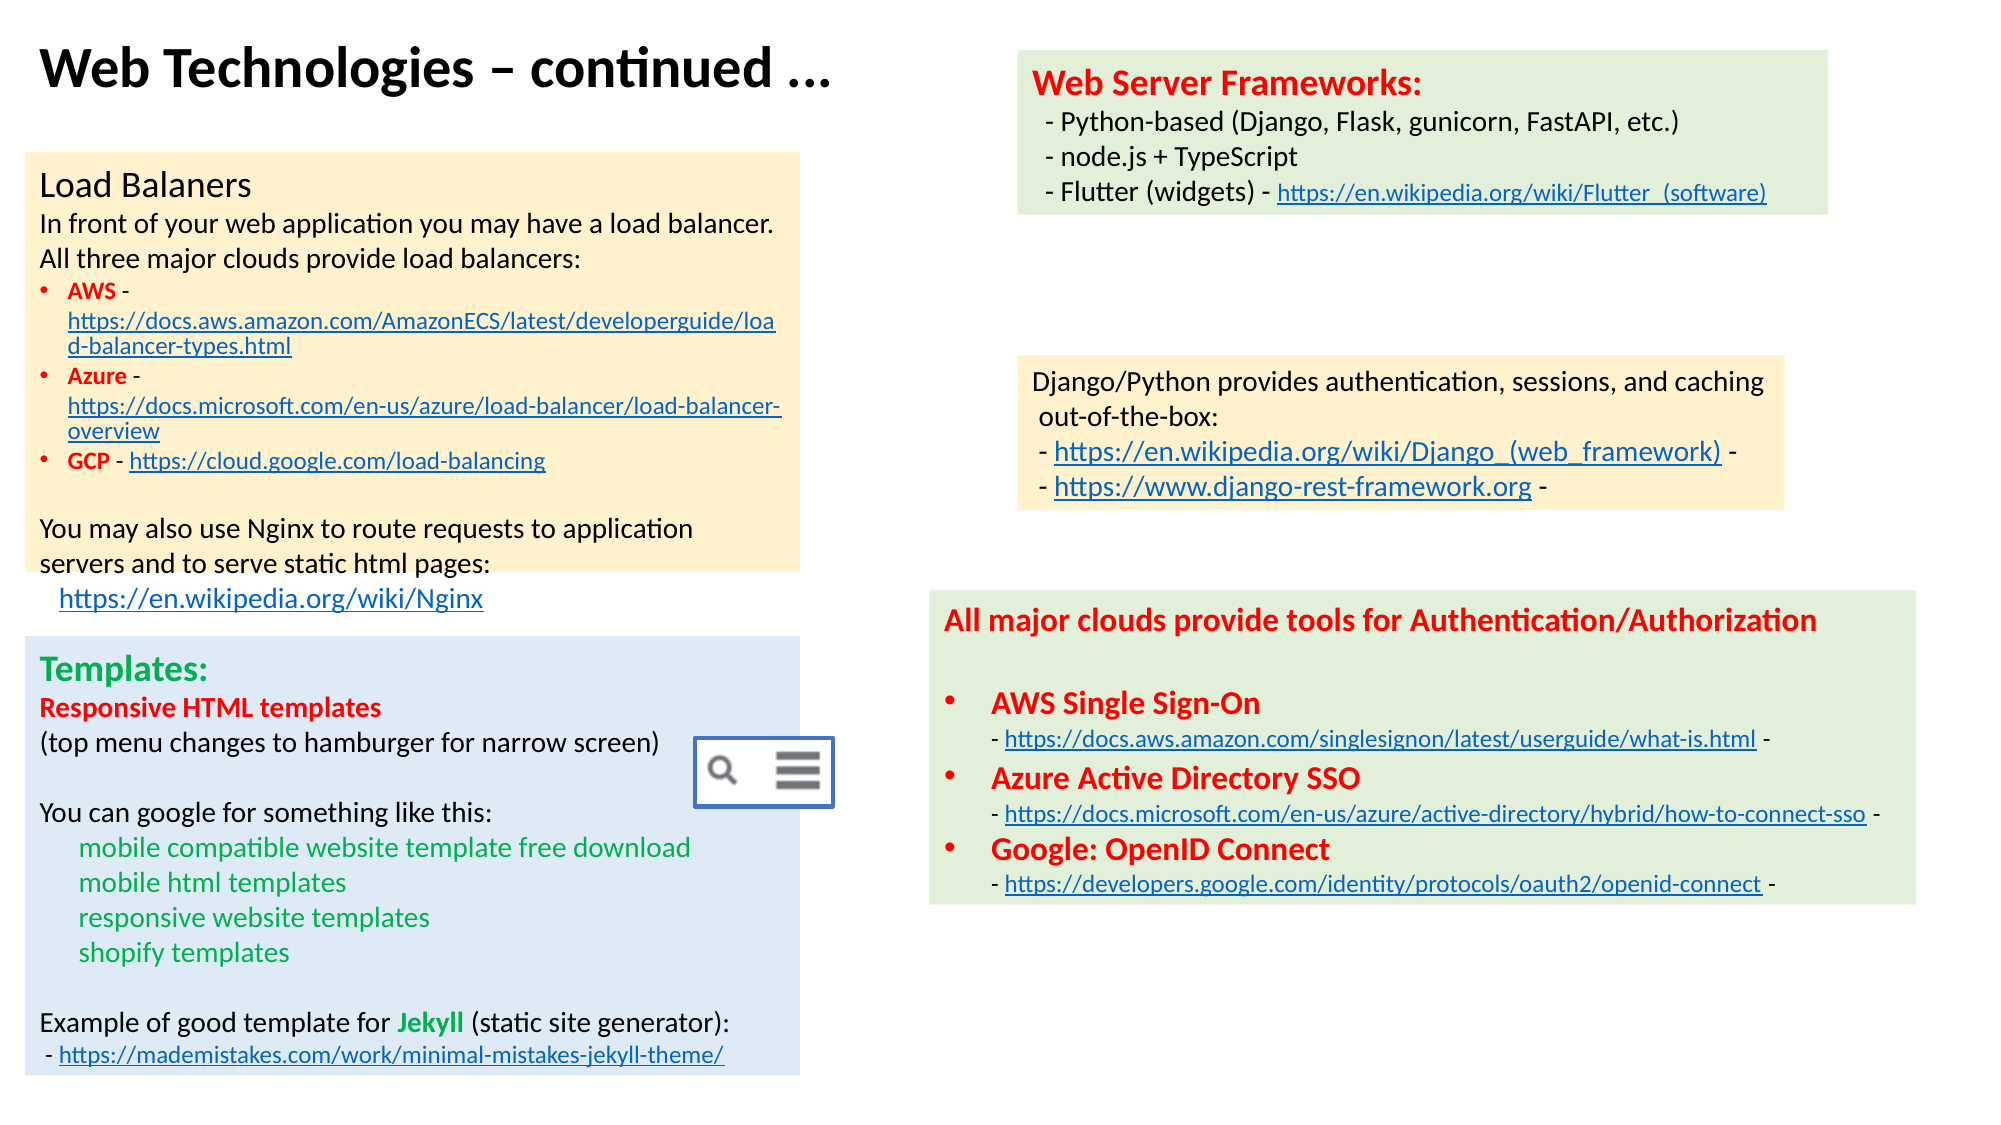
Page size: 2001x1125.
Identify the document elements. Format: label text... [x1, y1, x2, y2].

text_box Web Technologies – continued ... [24, 22, 926, 107]
text_box Django/Python provides authentication, sessions, and caching out-of-the-box: - https://en.wikipedia.org/wiki/Django_(web_framework) - - https://www.django-rest-framework.org - [1017, 355, 1785, 510]
picture [697, 739, 831, 805]
text_box Web Server Frameworks: - Python-based (Django, Flask, gunicorn, FastAPI, etc.) - node.js + TypeScript - Flutter (widgets) - https://en.wikipedia.org/wiki/Flutter_(software) [1017, 50, 1829, 215]
text_box All major clouds provide tools for Authentication/Authorization AWS Single Sign-On - https://docs.aws.amazon.com/singlesignon/latest/userguide/what-is.html - Azure Active Directory SSO - https://docs.microsoft.com/en-us/azure/active-directory/hybrid/how-to-connect-sso - Google: OpenID Connect - https://developers.google.com/identity/protocols/oauth2/openid-connect - [929, 590, 1917, 905]
text_box Templates: Responsive HTML templates (top menu changes to hamburger for narrow screen) You can google for something like this: mobile compatible website template free download mobile html templates responsive website templates shopify templates Example of good template for Jekyll (static site generator): - https://mademistakes.com/work/minimal-mistakes-jekyll-theme/ [24, 636, 800, 1076]
text_box Load Balaners In front of your web application you may have a load balancer. All three major clouds provide load balancers: AWS - https://docs.aws.amazon.com/AmazonECS/latest/developerguide/load-balancer-types.html Azure - https://docs.microsoft.com/en-us/azure/load-balancer/load-balancer-overview GCP - https://cloud.google.com/load-balancing You may also use Nginx to route requests to application servers and to serve static html pages: https://en.wikipedia.org/wiki/Nginx [24, 152, 800, 572]
